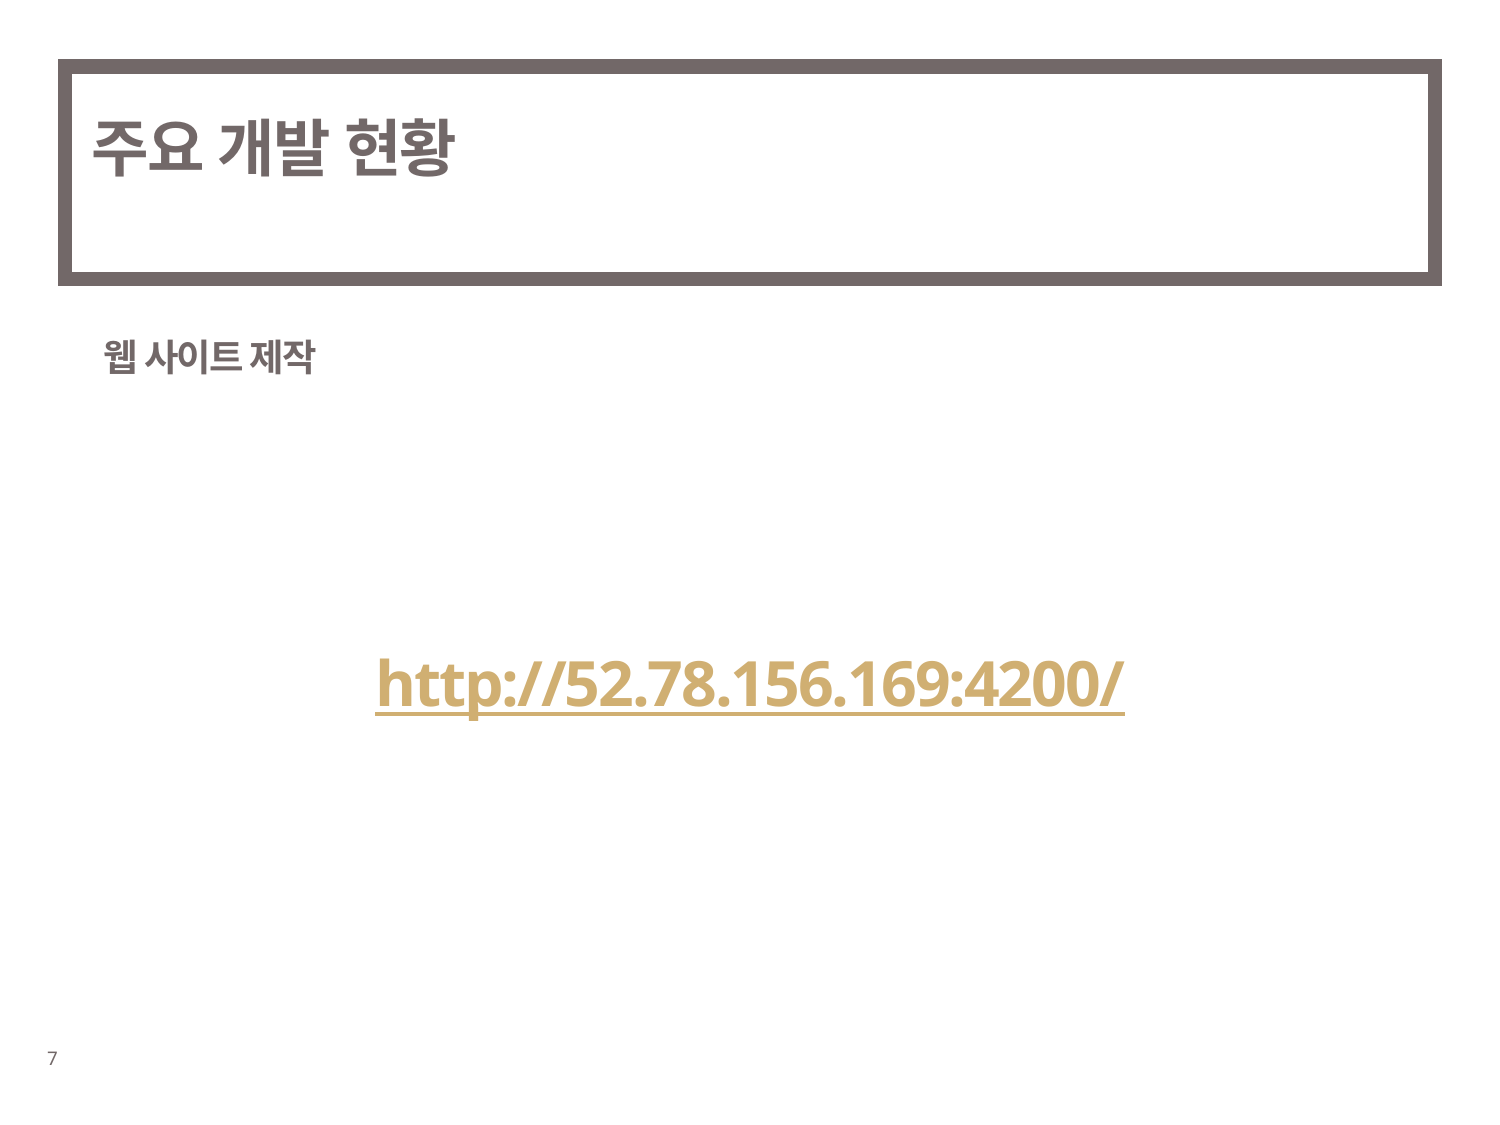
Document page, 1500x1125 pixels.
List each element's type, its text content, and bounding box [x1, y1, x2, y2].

text_box [63, 64, 1437, 281]
text_box 웹 사이트 제작 [88, 326, 750, 385]
text_box http://52.78.156.169:4200/ [360, 636, 1140, 737]
text_box [915, 432, 1459, 1024]
